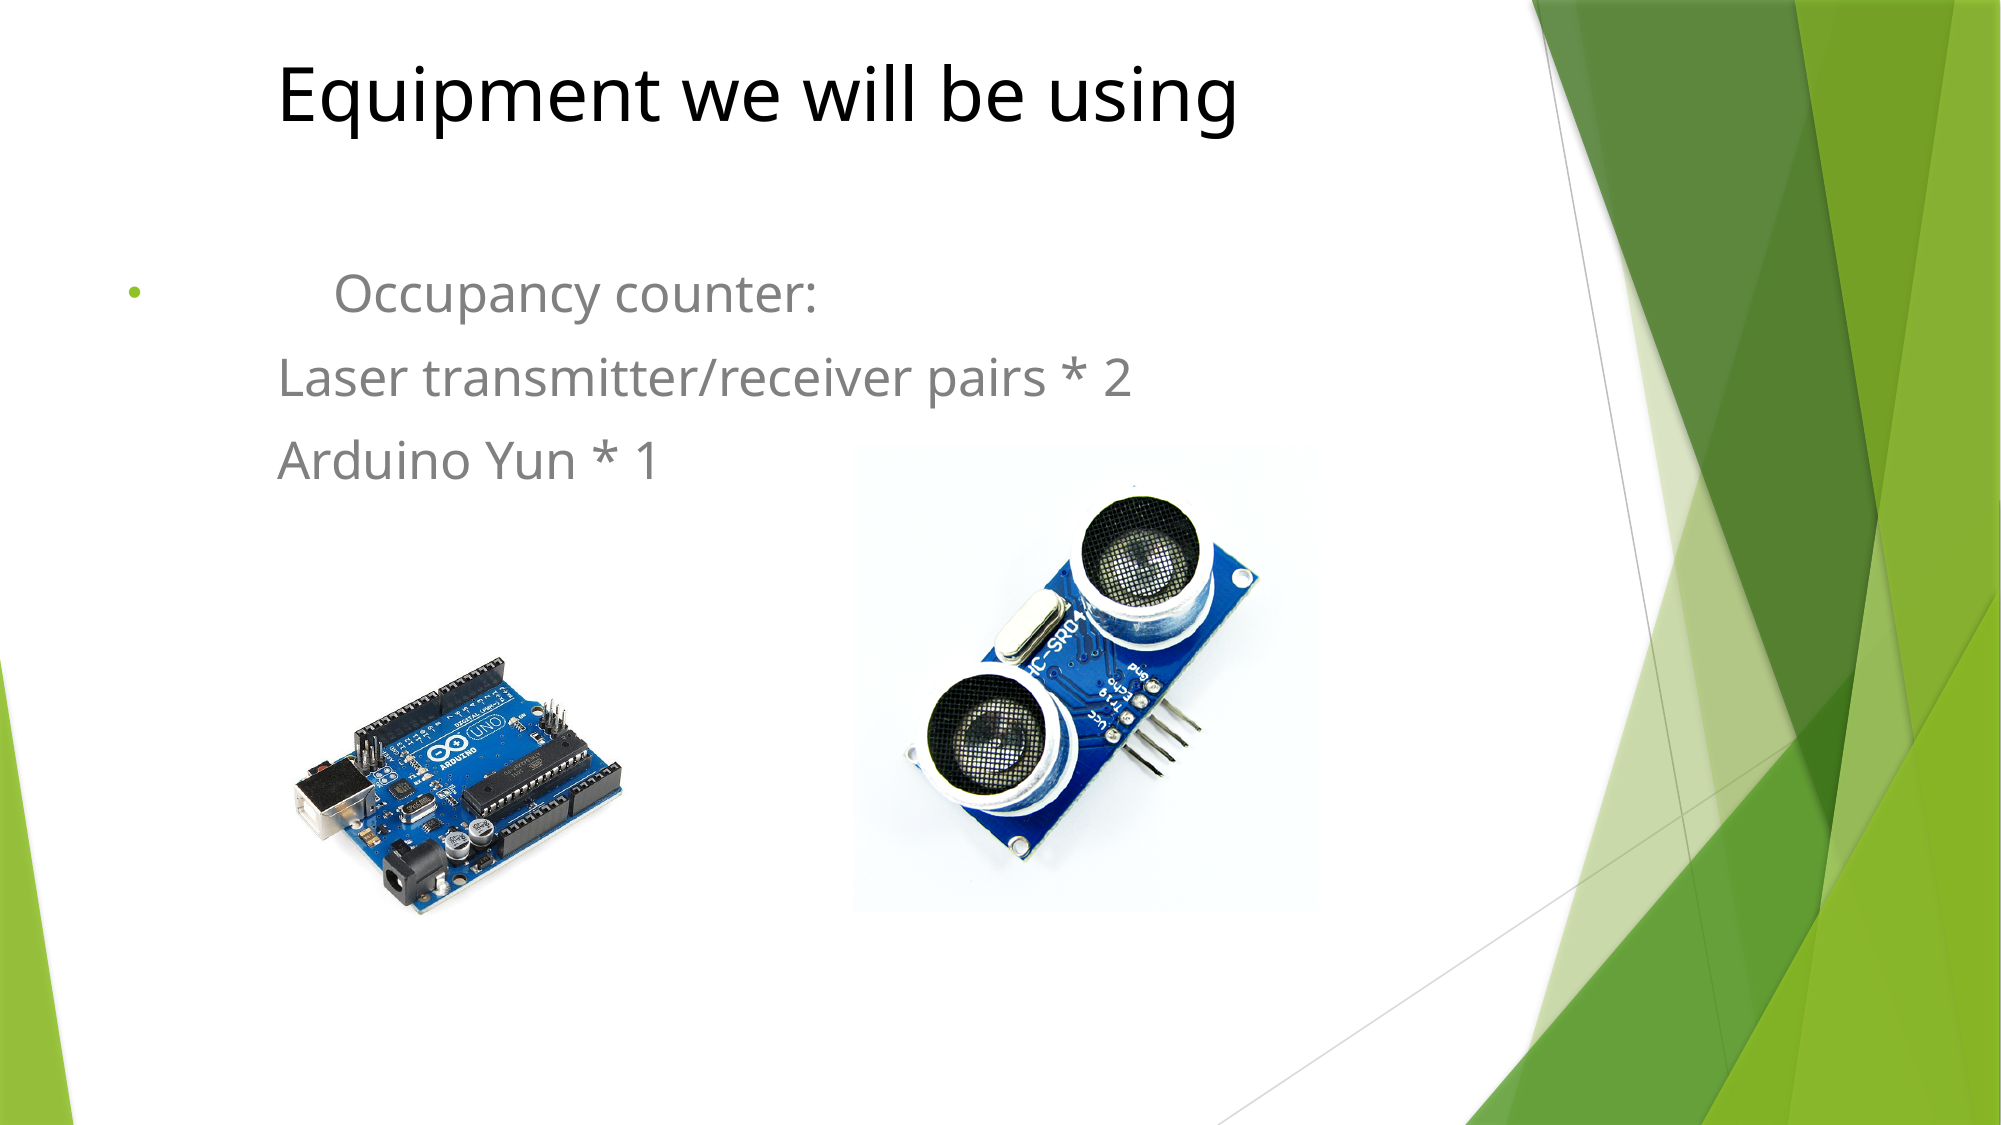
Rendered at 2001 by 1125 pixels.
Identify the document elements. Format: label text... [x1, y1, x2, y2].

picture [853, 446, 1319, 912]
list Occupancy counter: Laser transmitter/receiver pairs * 2 Arduino Yun * 1 [112, 253, 1560, 984]
list Equipment we will be using [112, 38, 1406, 188]
picture [281, 617, 633, 969]
